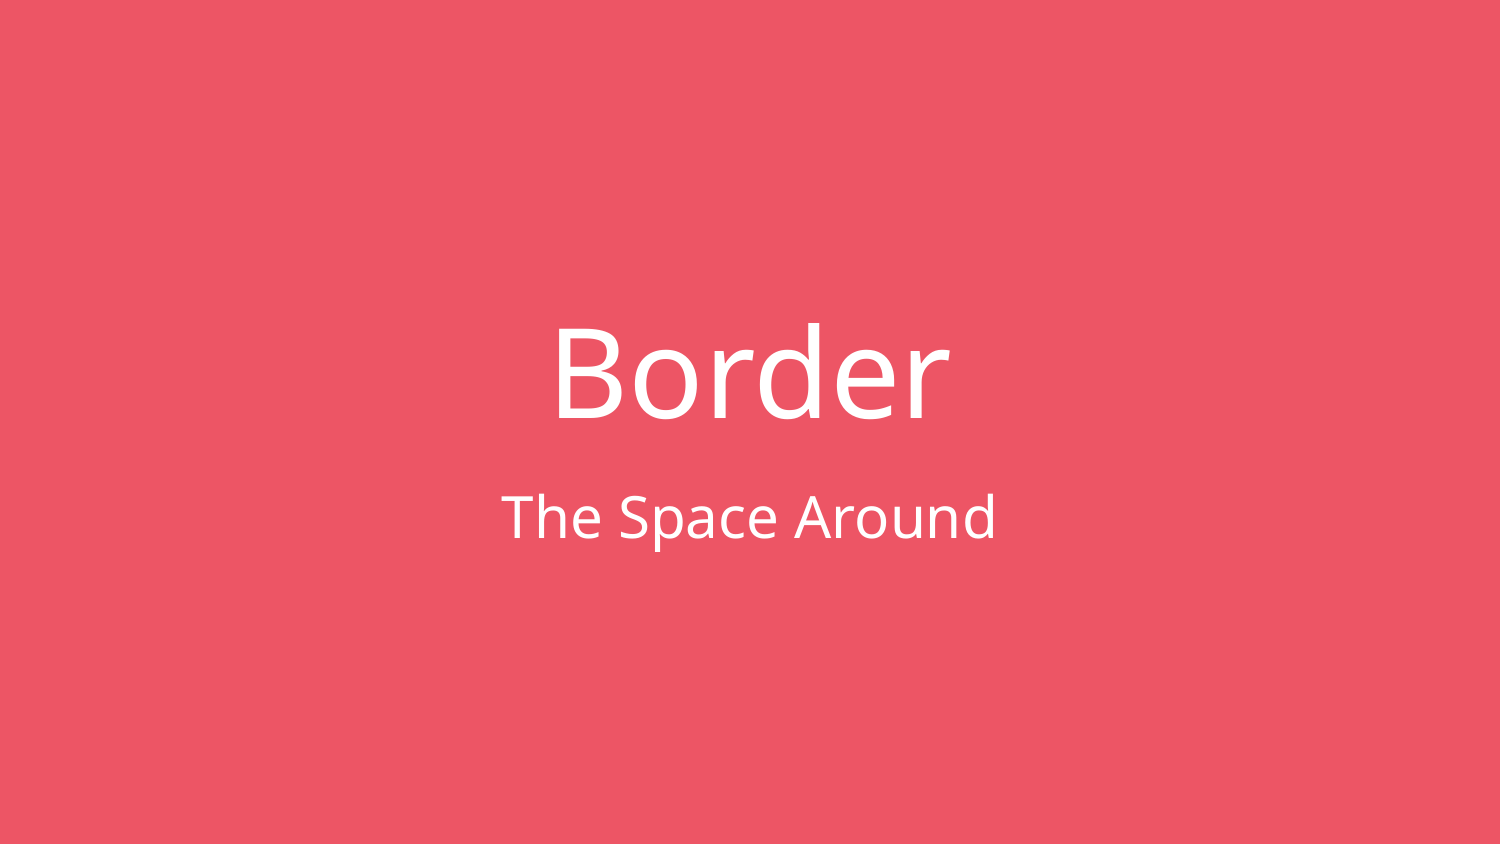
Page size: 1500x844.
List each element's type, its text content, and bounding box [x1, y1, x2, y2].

subtitle The Space Around [51, 464, 1449, 595]
title Border [51, 122, 1449, 459]
